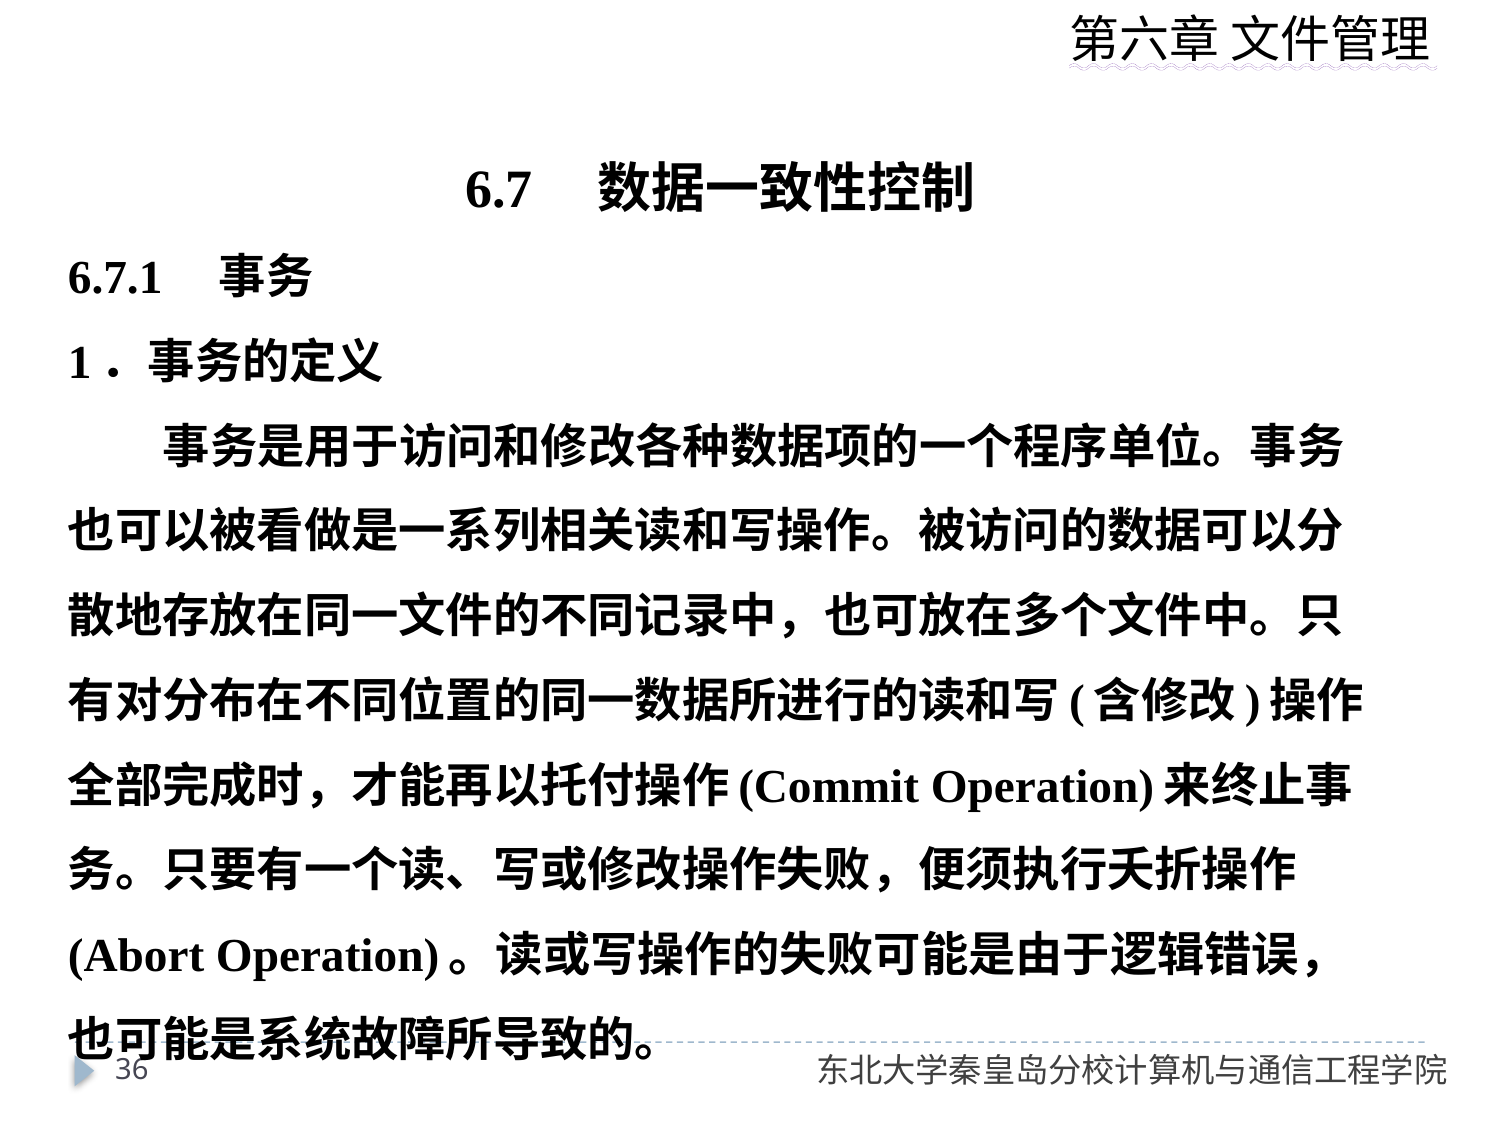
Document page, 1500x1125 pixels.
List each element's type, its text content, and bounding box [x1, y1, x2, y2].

slide_number 36 [100, 1076, 426, 1103]
list 6.7 数据一致性控制 6.7.1 事务 1．事务的定义 事务是用于访问和修改各种数据项的一个程序单位。事务也可以被看做是一系列相关读和写操作。被访问的数据可以分散地存放在同一文件的不同记录中，也可放在多个文件中。只有对分布在不同位置的同一数据所进行的读和写(含修改)操作全部完成时，才能再以托付操作(Commit Operation)来终止事务。只要有一个读、写或修改操作失败，便须执行夭折操作(Abort Operation)。读或写操作的失败可能是由于逻辑错误，也可能是系统故障所导致的。 [53, 113, 1400, 1076]
